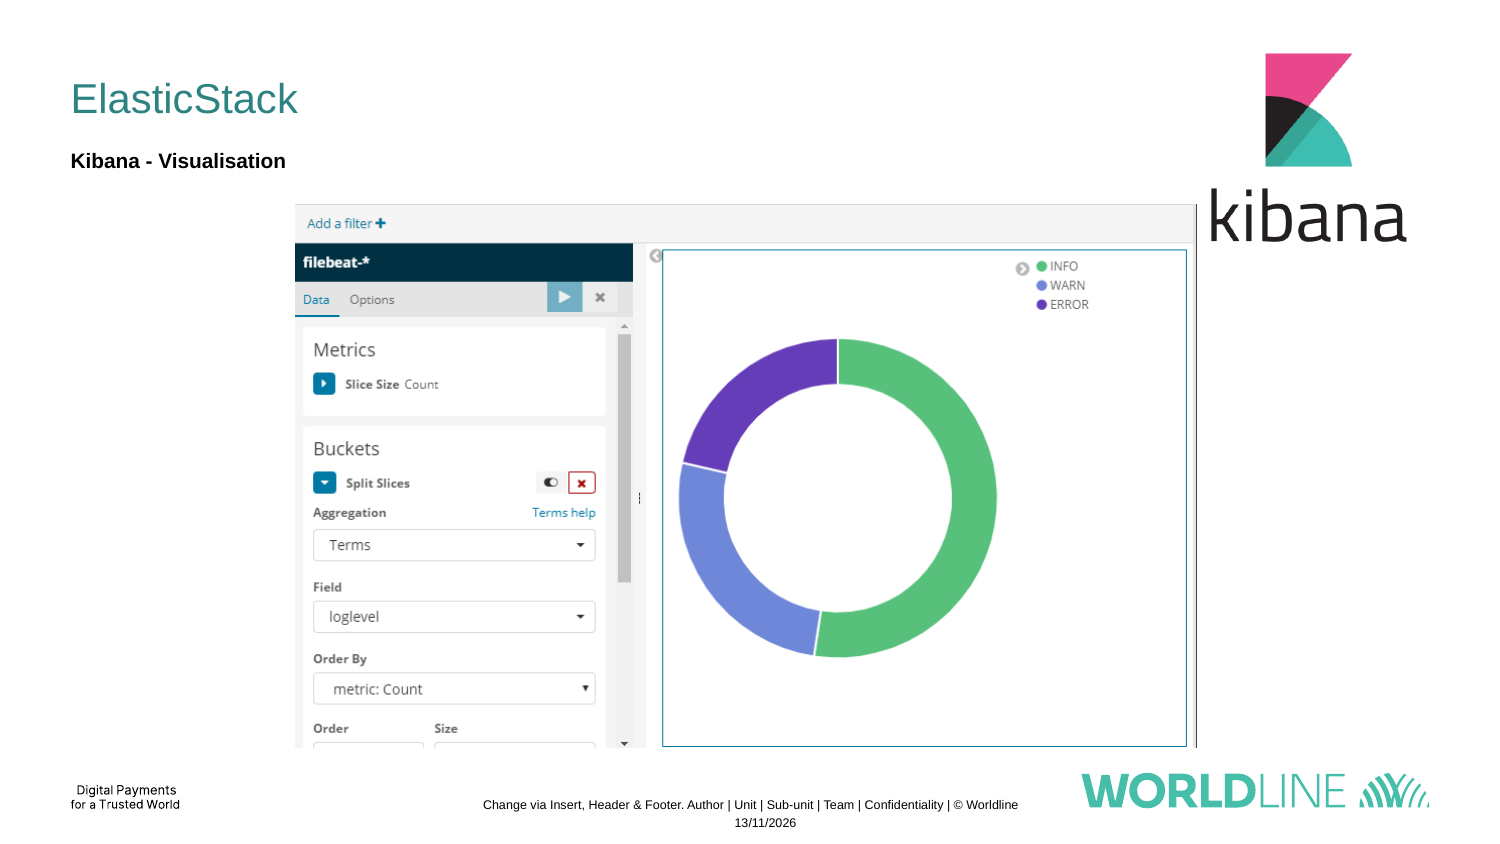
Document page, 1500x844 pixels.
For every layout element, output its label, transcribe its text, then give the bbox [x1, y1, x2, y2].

list Kibana - Visualisation [70, 147, 1159, 183]
footer Change via Insert, Header & Footer. Author | Unit | Sub-unit | Team | Confidentiality | © Worldline [460, 799, 1042, 814]
picture [295, 17, 1449, 748]
picture [362, 257, 369, 263]
picture [304, 257, 357, 267]
title ElasticStack [70, 74, 1159, 147]
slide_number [734, 817, 831, 832]
